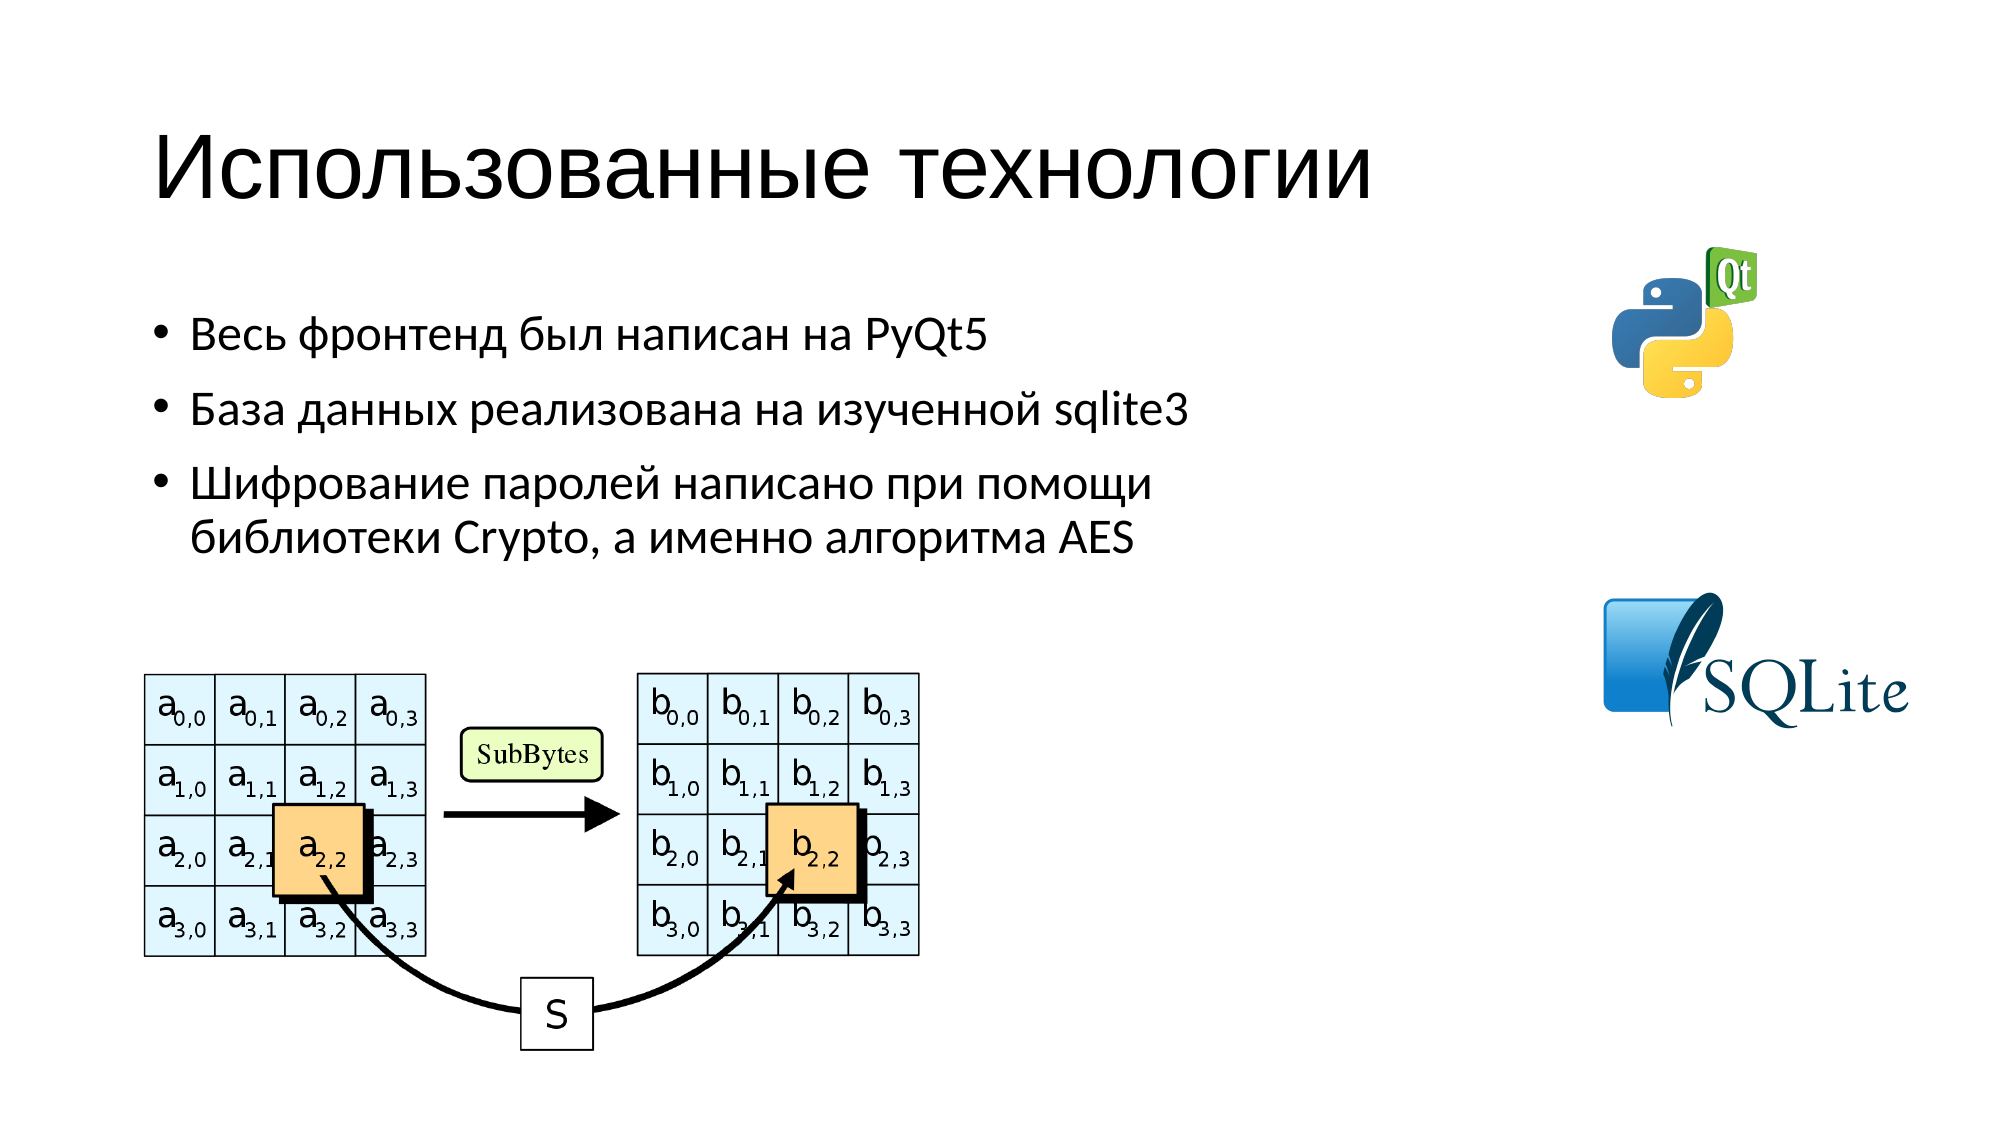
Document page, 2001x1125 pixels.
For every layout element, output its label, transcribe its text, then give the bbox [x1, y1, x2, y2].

picture [137, 657, 924, 1066]
picture [1612, 247, 1757, 398]
title Использованные технологии [137, 59, 1863, 278]
picture [1595, 584, 1917, 737]
list Весь фронтенд был написан на PyQt5 База данных реализована на изученной sqlite3 Шифрование паролей написано при помощи библиотеки Crypto, а именно алгоритма AES [137, 299, 1863, 1014]
